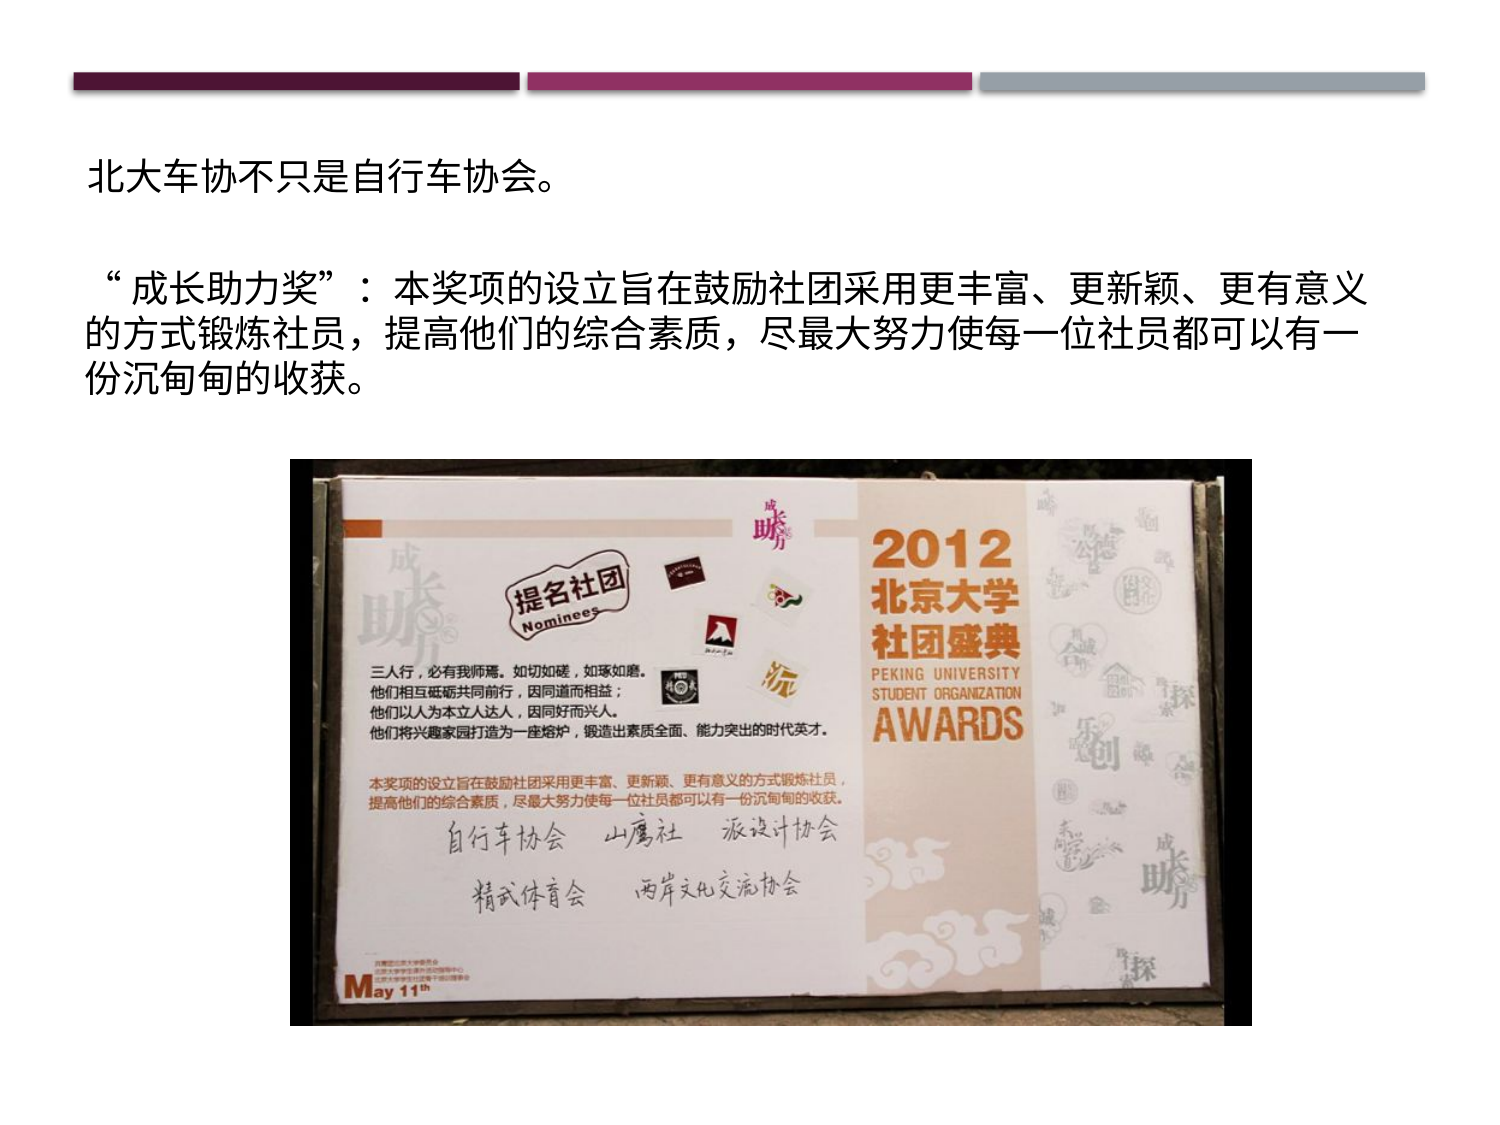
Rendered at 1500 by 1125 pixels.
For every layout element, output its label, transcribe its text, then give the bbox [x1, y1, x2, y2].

text_box 北大车协不只是自行车协会。 [72, 145, 590, 206]
text_box “成长助力奖”：本奖项的设立旨在鼓励社团采用更丰富、更新颖、更有意义的方式锻炼社员，提高他们的综合素质，尽最大努力使每一位社员都可以有一份沉甸甸的收获。 [70, 257, 1411, 407]
picture [289, 459, 1252, 1026]
